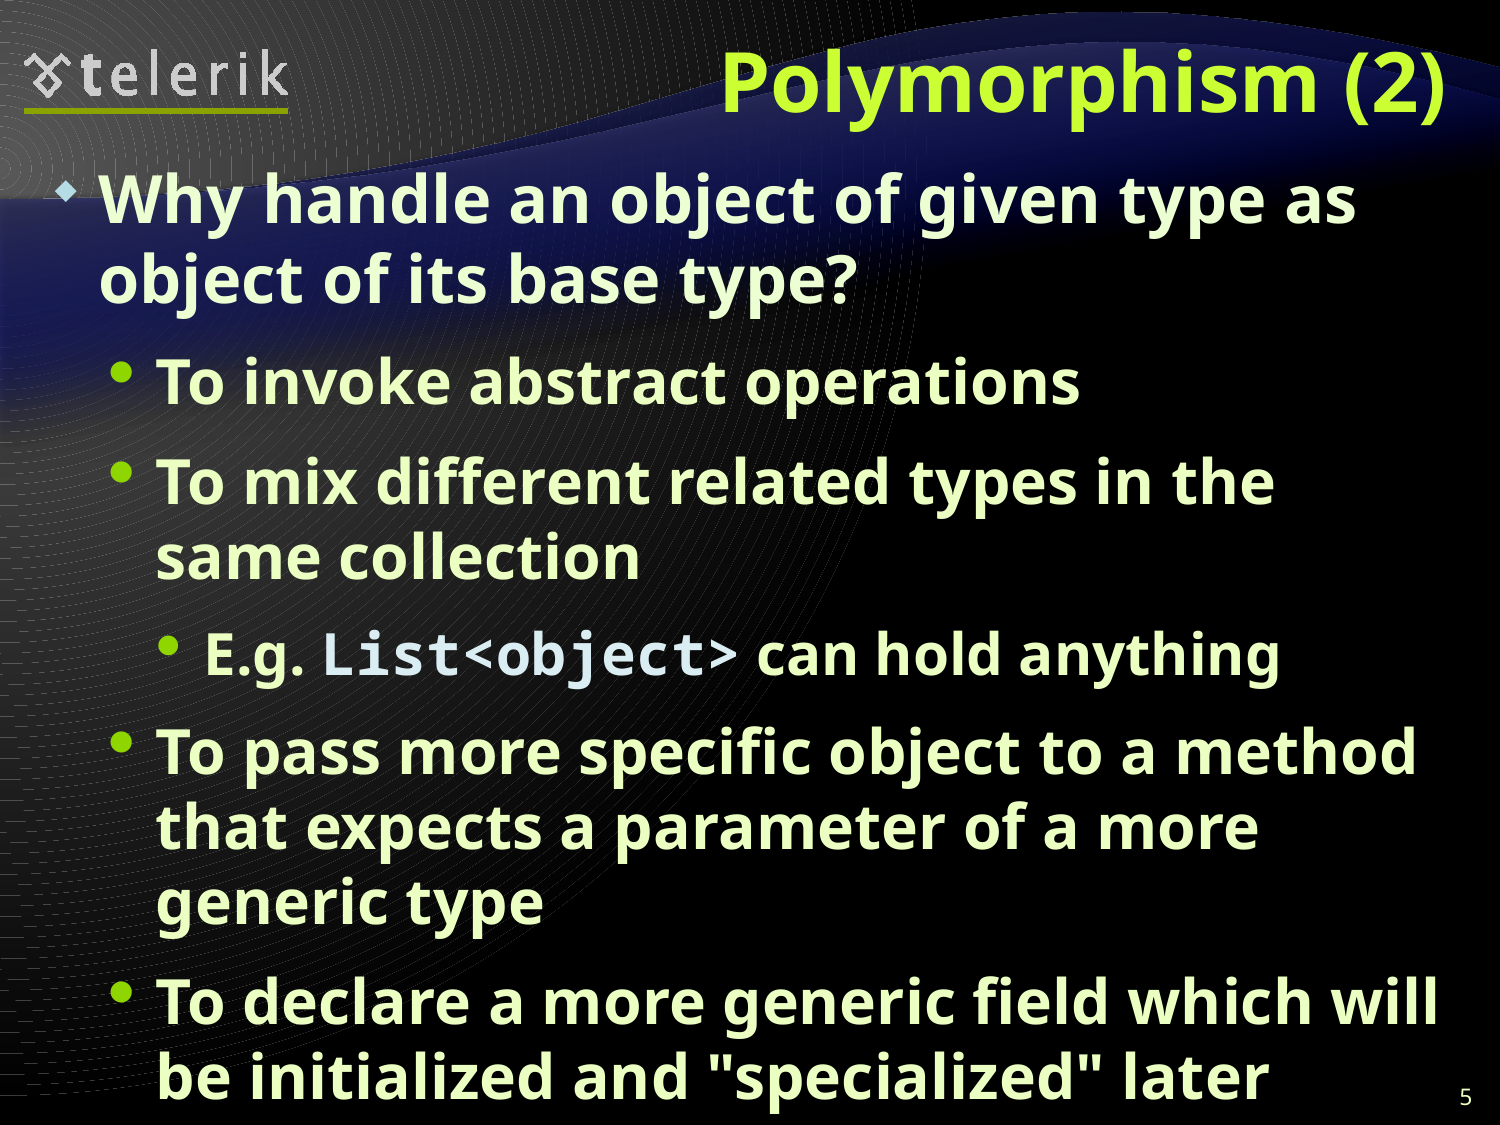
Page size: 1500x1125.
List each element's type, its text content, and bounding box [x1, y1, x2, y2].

title Polymorphism (2) [300, 12, 1463, 149]
text_box 5 [1412, 1074, 1488, 1113]
list Why handle an object of given type as object of its base type? To invoke abstract operations To mix different related types in the same collection E.g. List<object> can hold anything To pass more specific object to a method that expects a parameter of a more generic type To declare a more generic field which will be initialized and "specialized" later [37, 149, 1463, 1088]
picture [24, 49, 288, 114]
